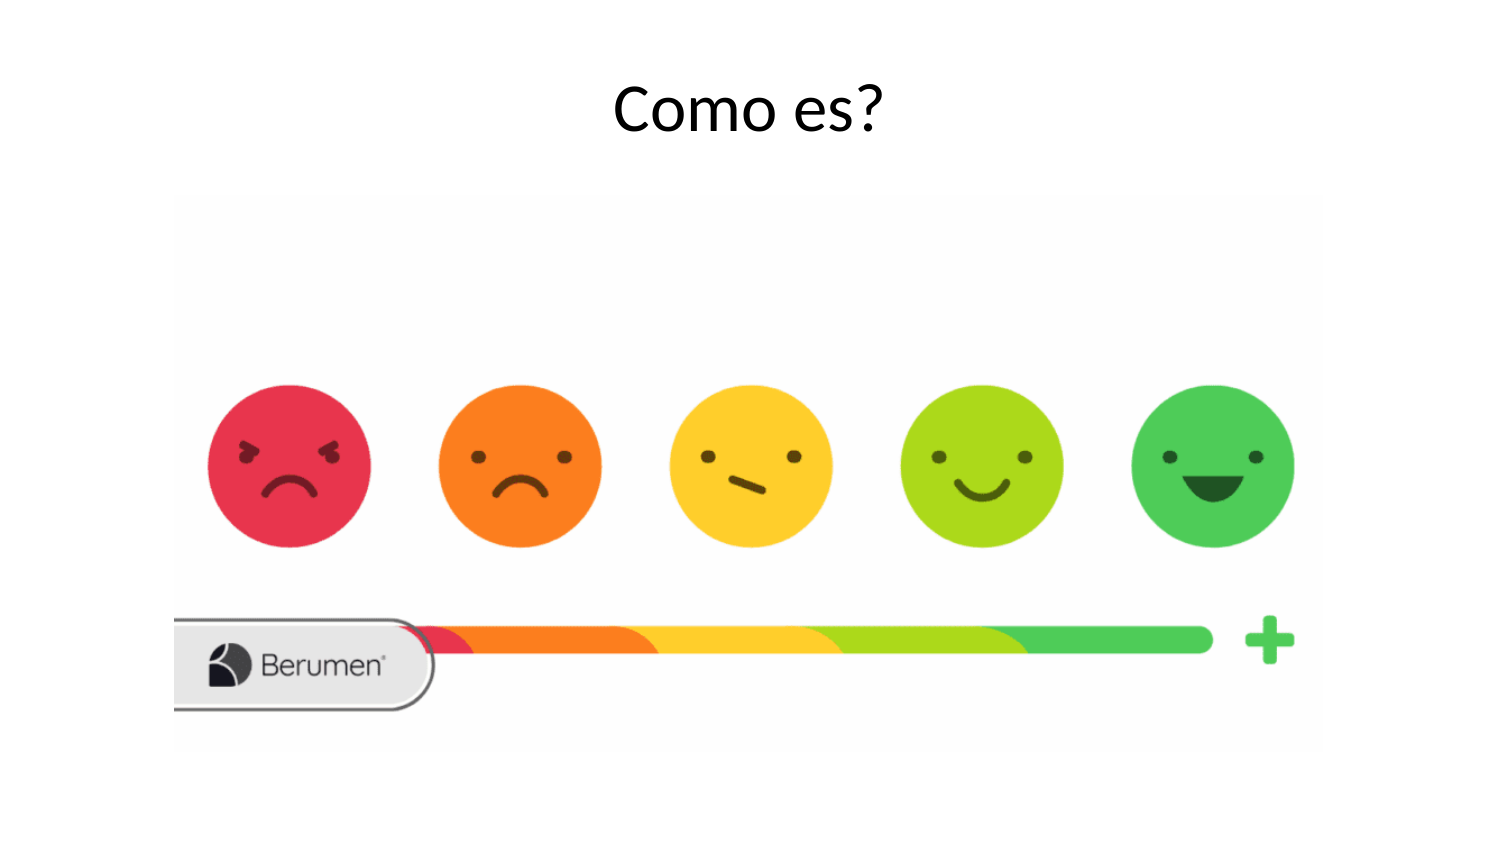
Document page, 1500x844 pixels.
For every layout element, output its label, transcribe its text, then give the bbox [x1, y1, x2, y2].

title Como es? [75, 33, 1425, 175]
picture [174, 195, 1324, 753]
